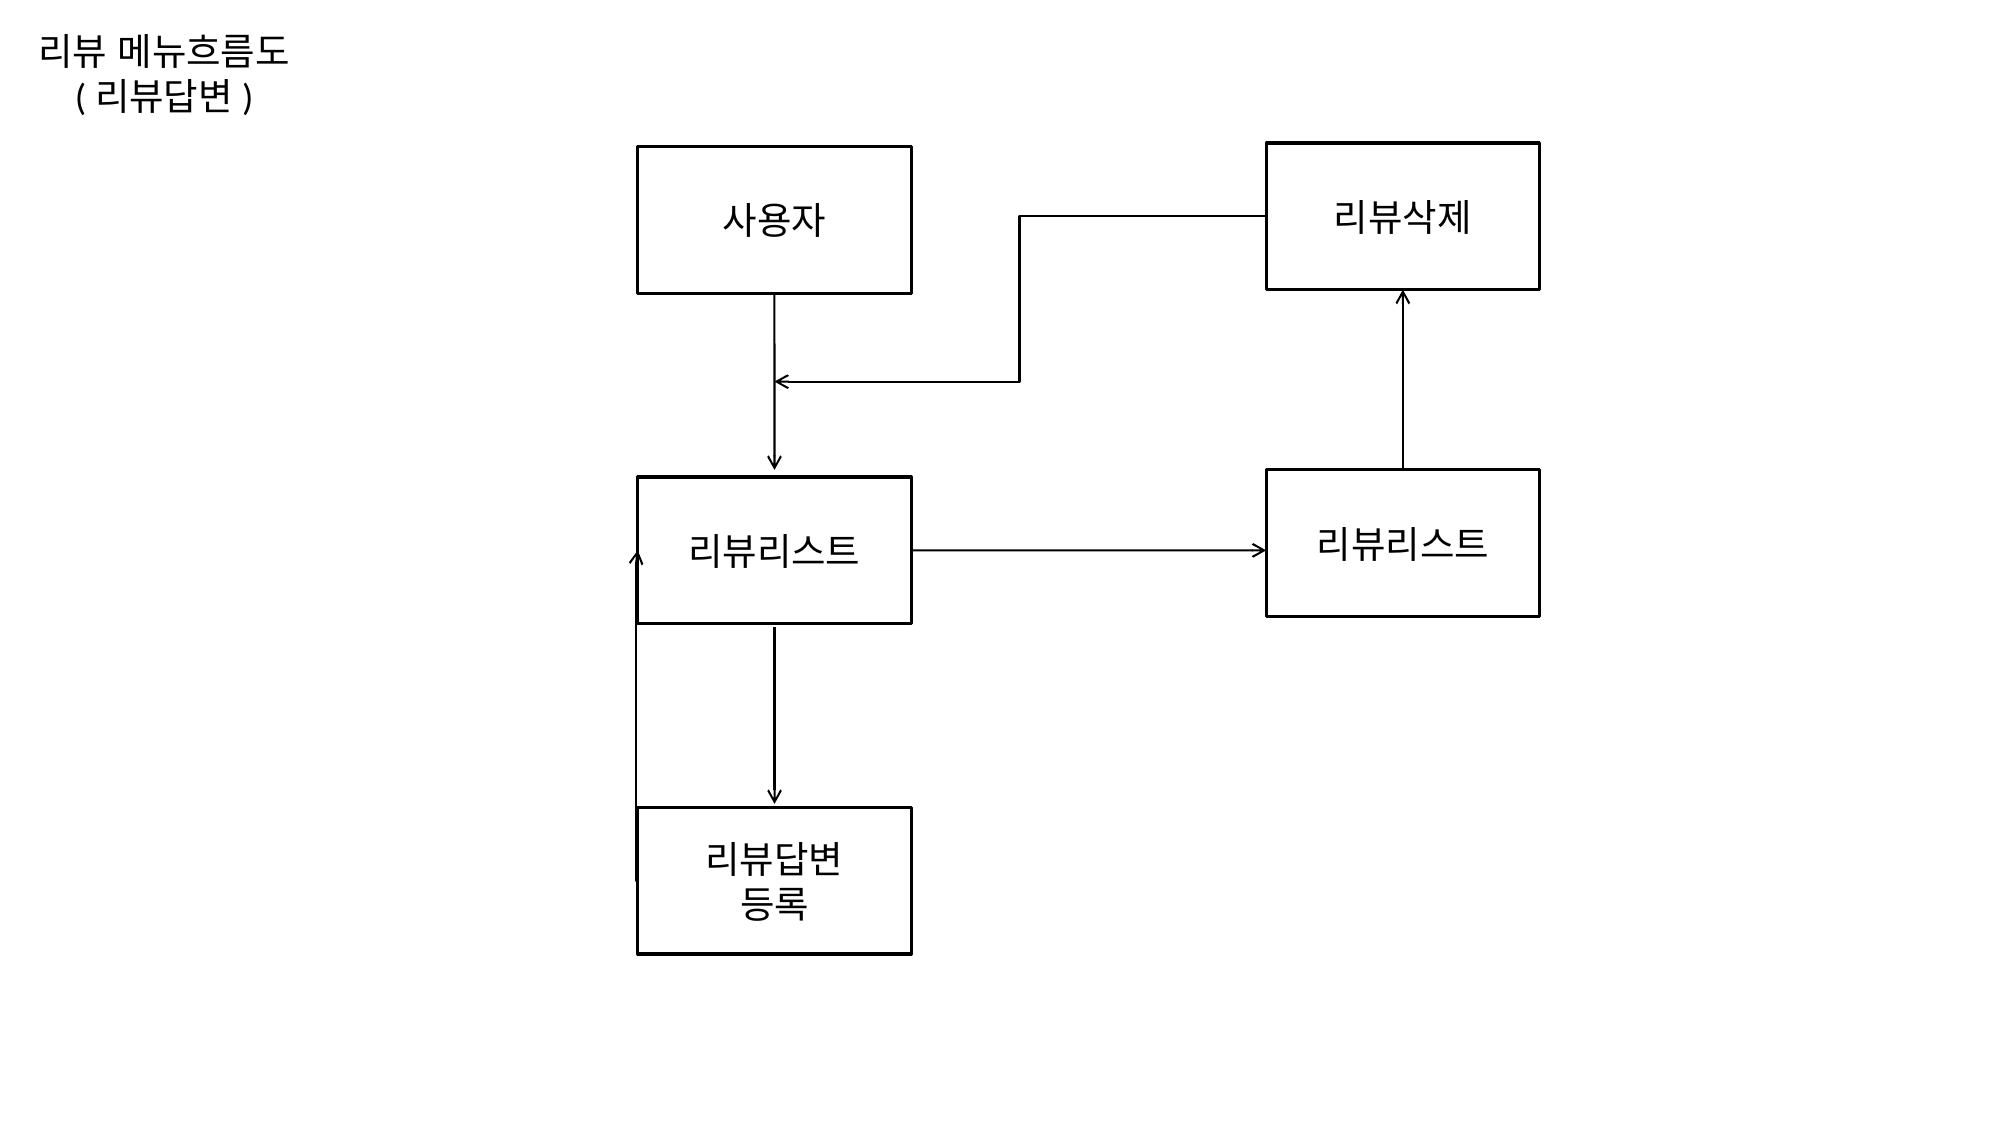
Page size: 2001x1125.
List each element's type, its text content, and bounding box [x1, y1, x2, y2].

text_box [773, 215, 1267, 383]
text_box 리뷰삭제 [1265, 141, 1541, 291]
text_box 사용자 [636, 145, 913, 295]
text_box 리뷰 메뉴흐름도 (리뷰답변) [0, 0, 330, 148]
text_box 리뷰리스트 [636, 475, 913, 625]
text_box 리뷰리스트 [1265, 468, 1541, 618]
text_box 리뷰답변 등록 [636, 806, 913, 956]
